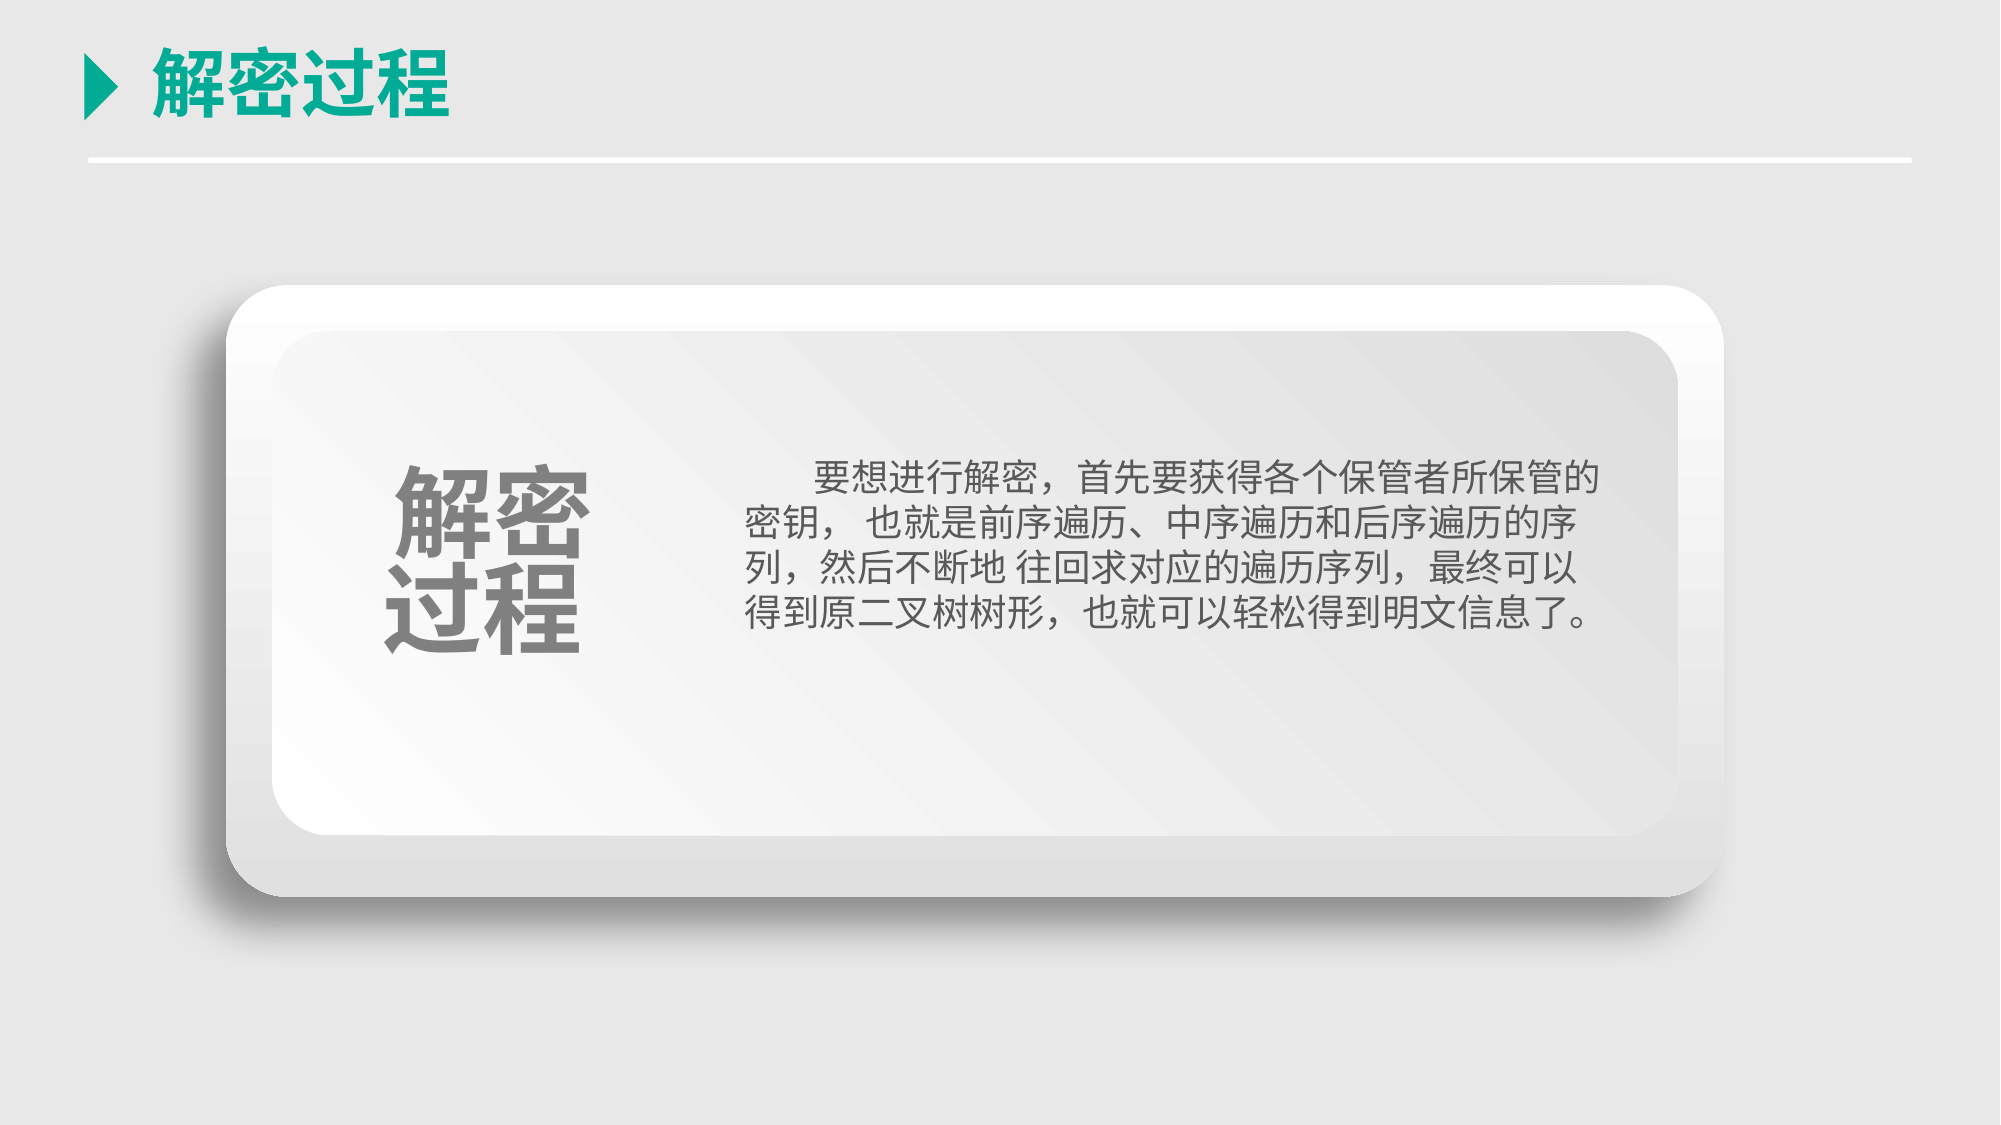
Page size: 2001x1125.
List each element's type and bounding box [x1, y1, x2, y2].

text_box [225, 285, 1724, 897]
text_box [84, 29, 487, 136]
